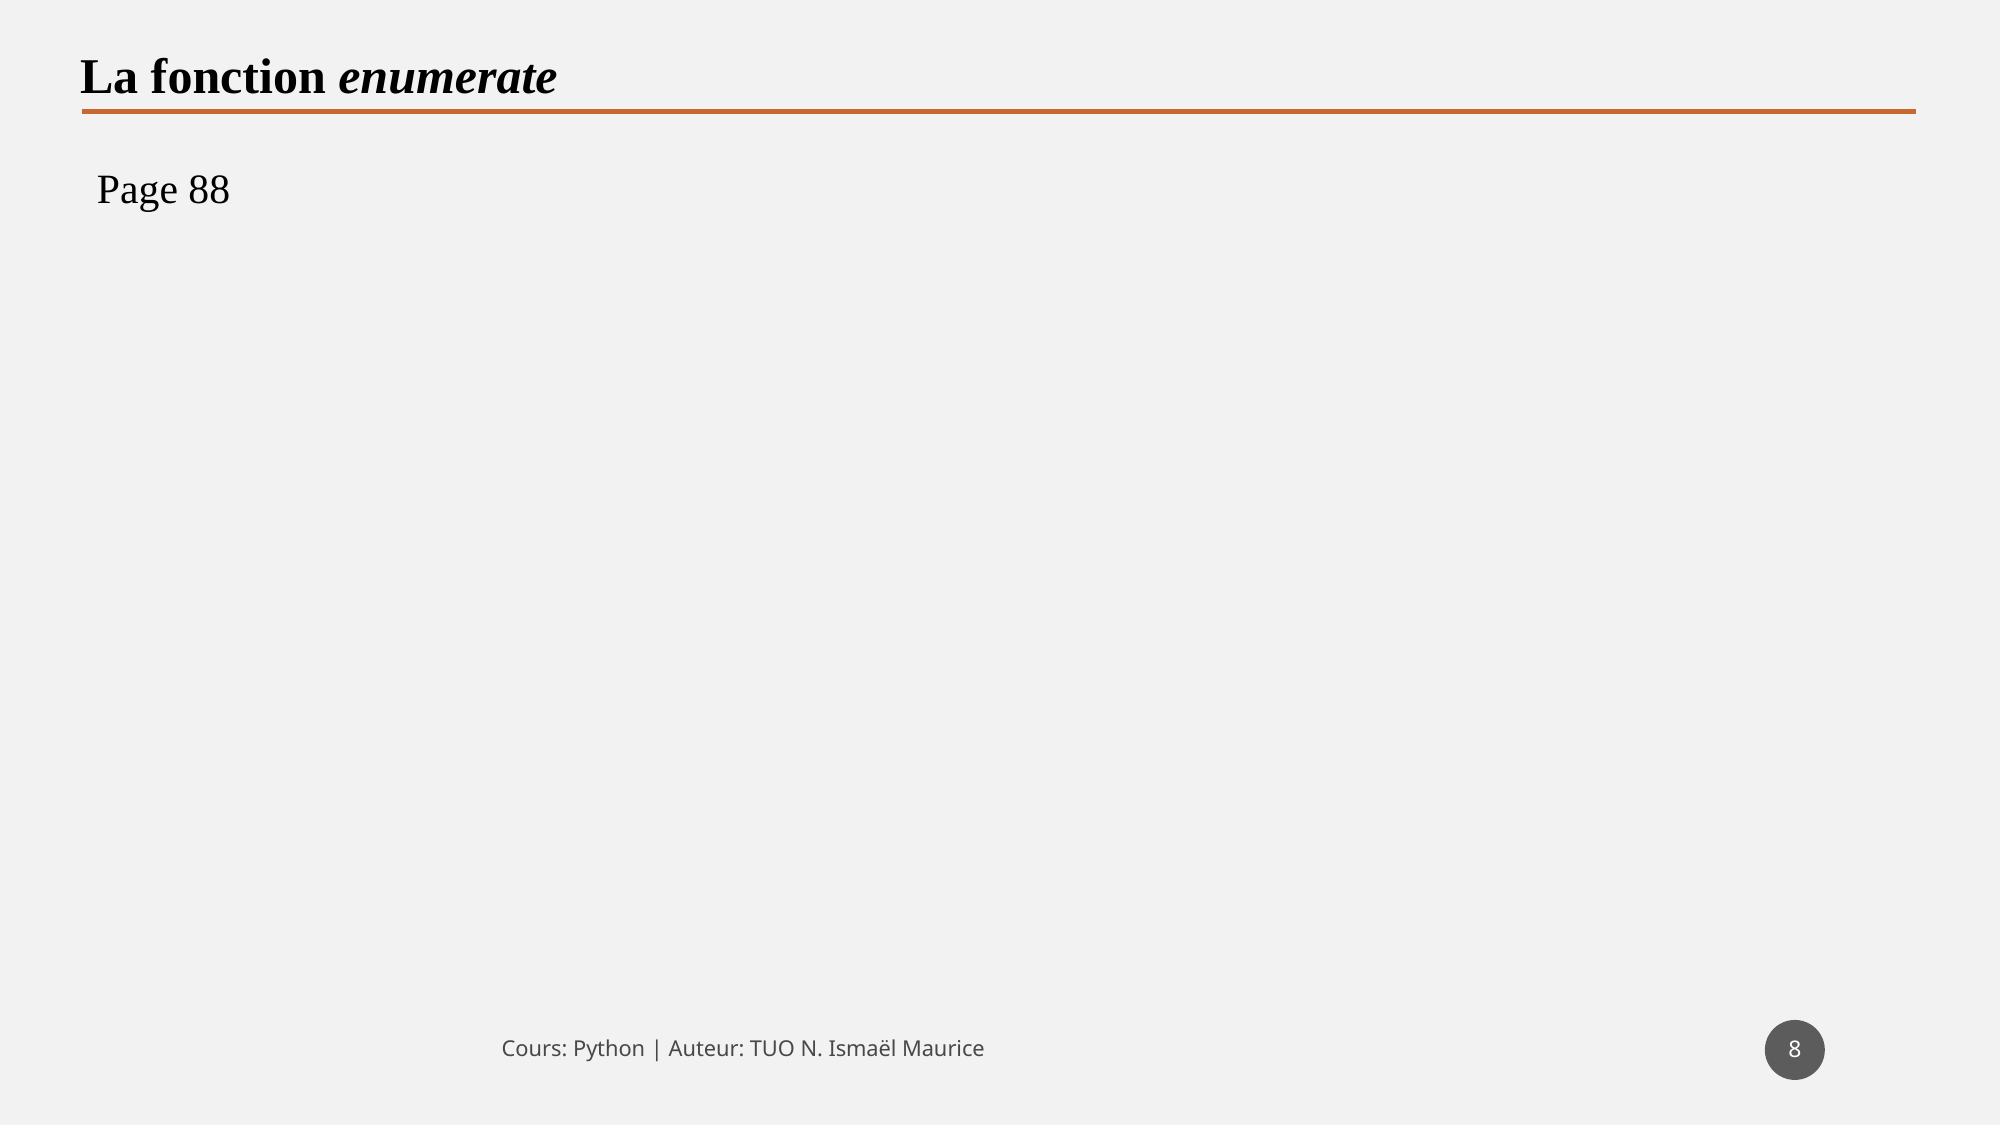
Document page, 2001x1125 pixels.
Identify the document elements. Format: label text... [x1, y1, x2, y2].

text_box La fonction enumerate [65, 35, 981, 111]
text_box Page 88 [82, 154, 1960, 220]
slide_number 8 [1764, 1019, 1825, 1080]
footer Cours: Python | Auteur: TUO N. Ismaël Maurice [262, 1023, 1231, 1076]
